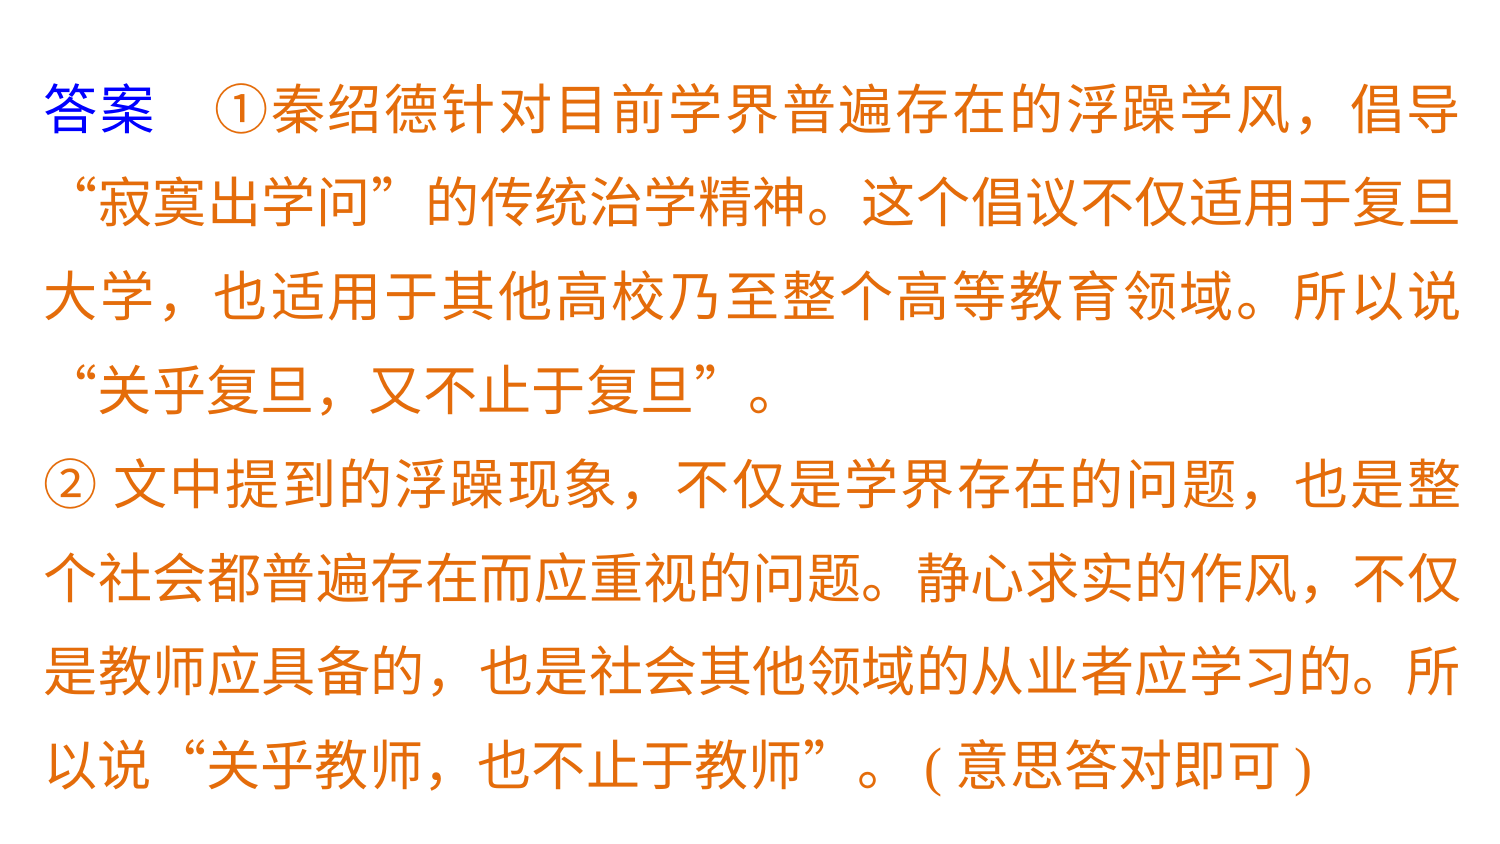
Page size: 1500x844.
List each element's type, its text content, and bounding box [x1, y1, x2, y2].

text_box 答案 ①秦绍德针对目前学界普遍存在的浮躁学风，倡导“寂寞出学问”的传统治学精神。这个倡议不仅适用于复旦大学，也适用于其他高校乃至整个高等教育领域。所以说“关乎复旦，又不止于复旦”。 ②文中提到的浮躁现象，不仅是学界存在的问题，也是整个社会都普遍存在而应重视的问题。静心求实的作风，不仅是教师应具备的，也是社会其他领域的从业者应学习的。所以说“关乎教师，也不止于教师”。(意思答对即可) [28, 38, 1476, 804]
